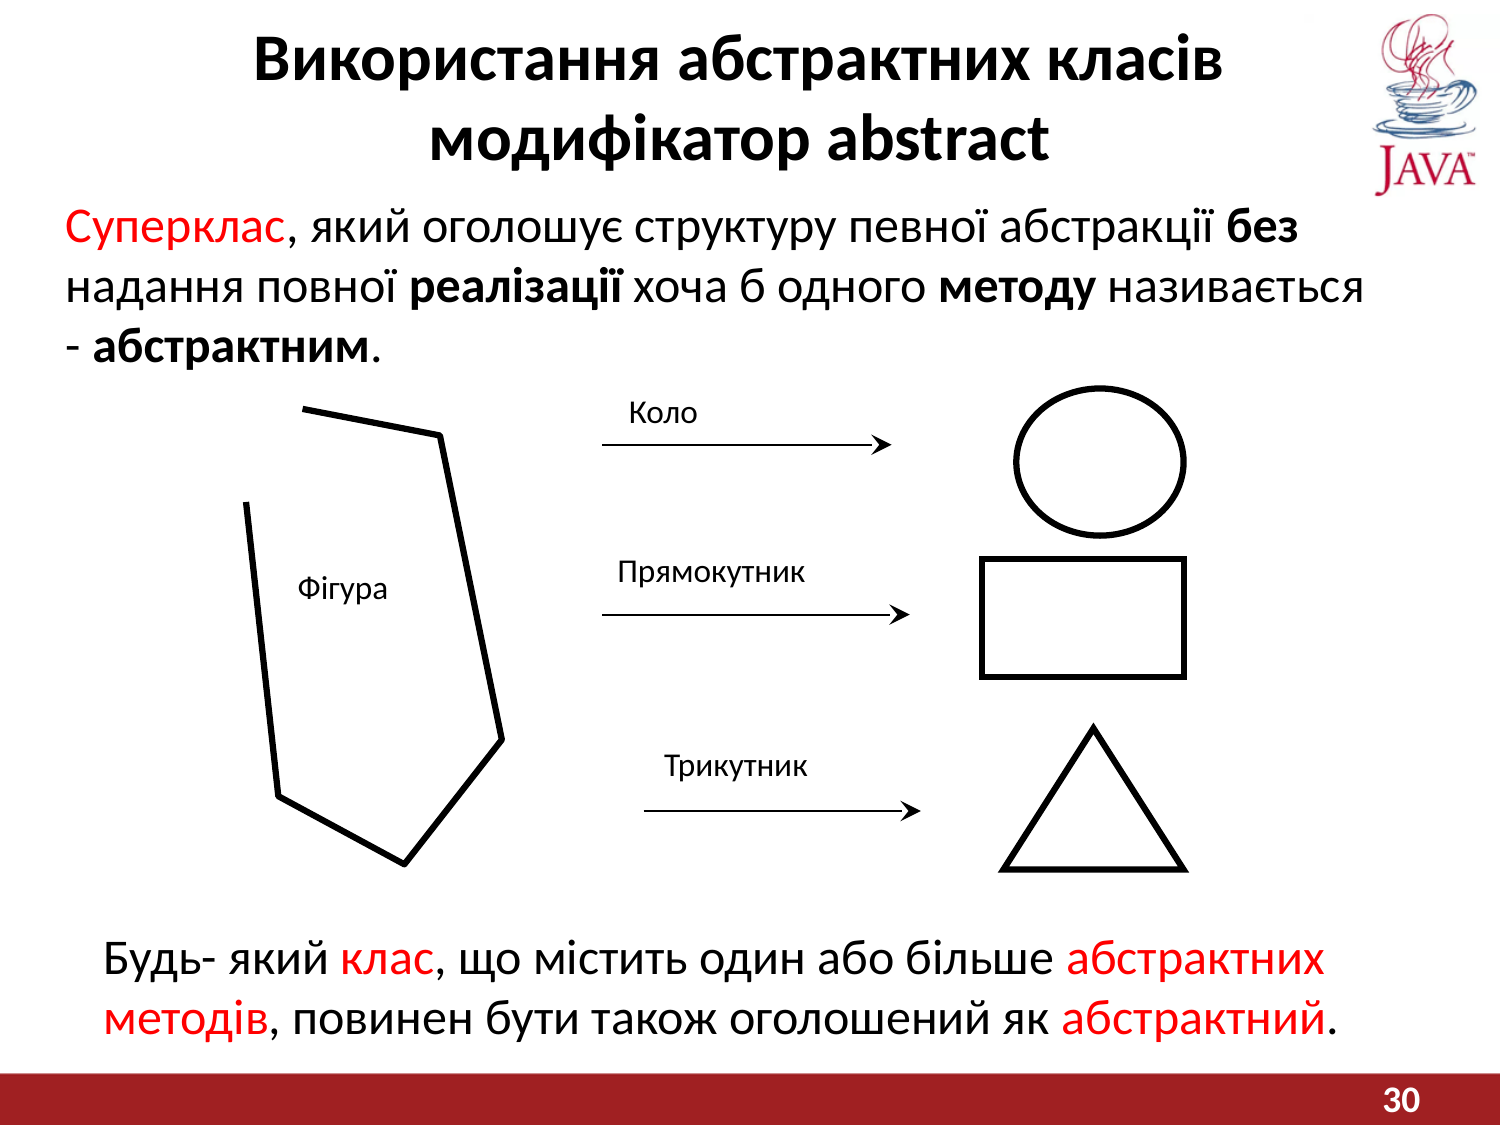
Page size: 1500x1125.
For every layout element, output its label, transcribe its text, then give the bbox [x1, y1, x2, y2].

list Суперклас, який оголошує структуру певної абстракції без надання повної реалізації хоча б одного методу називається - абстрактним. [50, 184, 1401, 340]
picture [0, 0, 1500, 1125]
text_box Будь- який клас, що містить один або більше абстрактних методів, повинен бути також оголошений як абстрактний. [88, 916, 1460, 1052]
text_box [1003, 728, 1184, 870]
text_box Коло [613, 382, 951, 474]
text_box Фігура [466, 558, 475, 602]
text_box Прямокутник [602, 541, 939, 633]
text_box [981, 558, 1184, 678]
text_box Трикутник [649, 736, 939, 827]
title Використання абстрактних класів модифікатор abstract [64, 0, 1415, 188]
text_box [246, 408, 502, 865]
text_box [1016, 388, 1184, 536]
